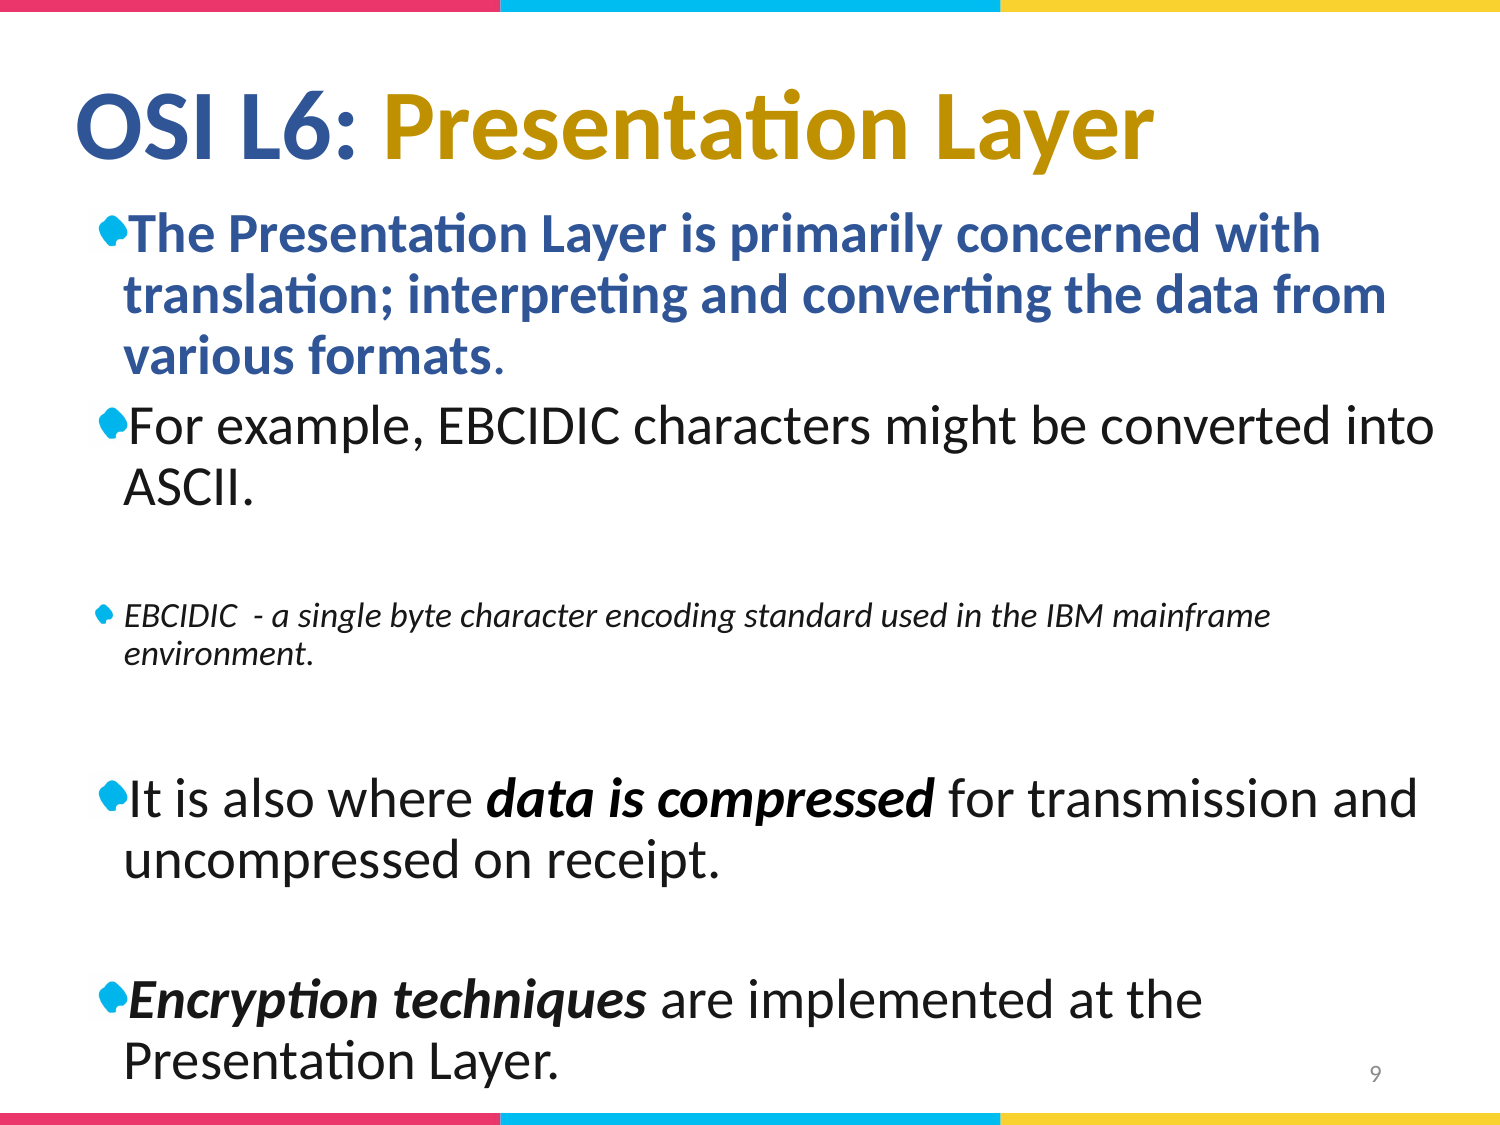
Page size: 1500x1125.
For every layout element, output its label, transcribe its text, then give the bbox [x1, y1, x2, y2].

picture [1000, 0, 1500, 12]
picture [89, 207, 137, 254]
picture [89, 772, 137, 819]
picture [89, 973, 137, 1021]
picture [0, 1113, 501, 1125]
picture [1000, 1113, 1500, 1125]
picture [0, 0, 501, 12]
slide_number 9 [1059, 1042, 1397, 1103]
picture [89, 399, 137, 447]
list The Presentation Layer is primarily concerned with translation; interpreting and converting the data from various formats. For example, EBCIDIC characters might be converted into ASCII. EBCIDIC - a single byte character encoding standard used in the IBM mainframe environment. It is also where data is compressed for transmission and uncompressed on receipt. Encryption techniques are implemented at the Presentation Layer. [35, 195, 1465, 1103]
title OSI L6: Presentation Layer [60, 18, 1355, 195]
picture [89, 599, 119, 629]
